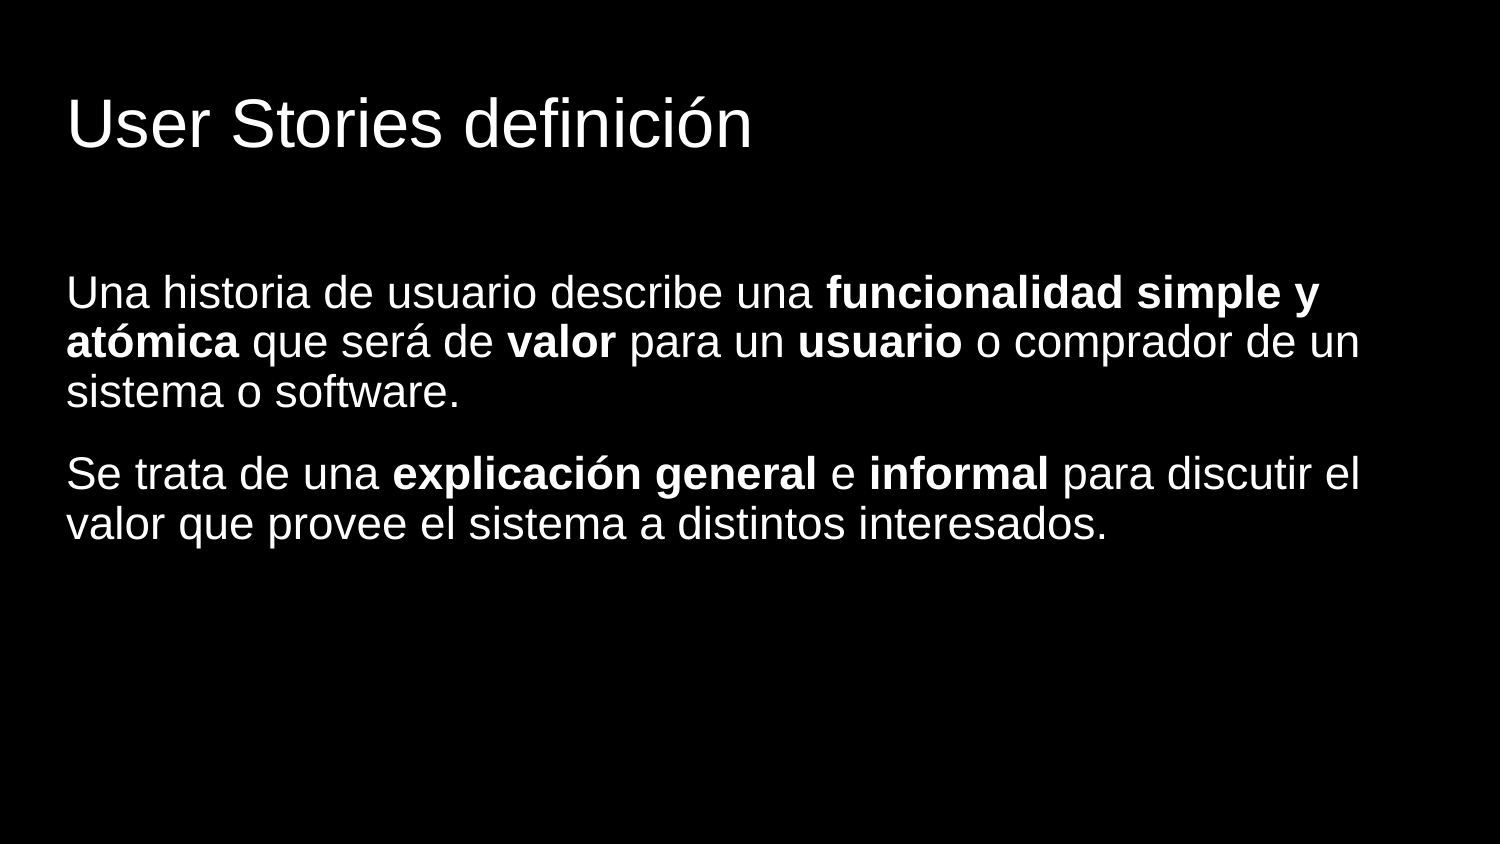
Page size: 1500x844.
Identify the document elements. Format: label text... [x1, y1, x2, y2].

title User Stories definición [51, 72, 1449, 167]
list Una historia de usuario describe una funcionalidad simple y atómica que será de valor para un usuario o comprador de un sistema o software. Se trata de una explicación general e informal para discutir el valor que provee el sistema a distintos interesados. [51, 253, 1449, 590]
